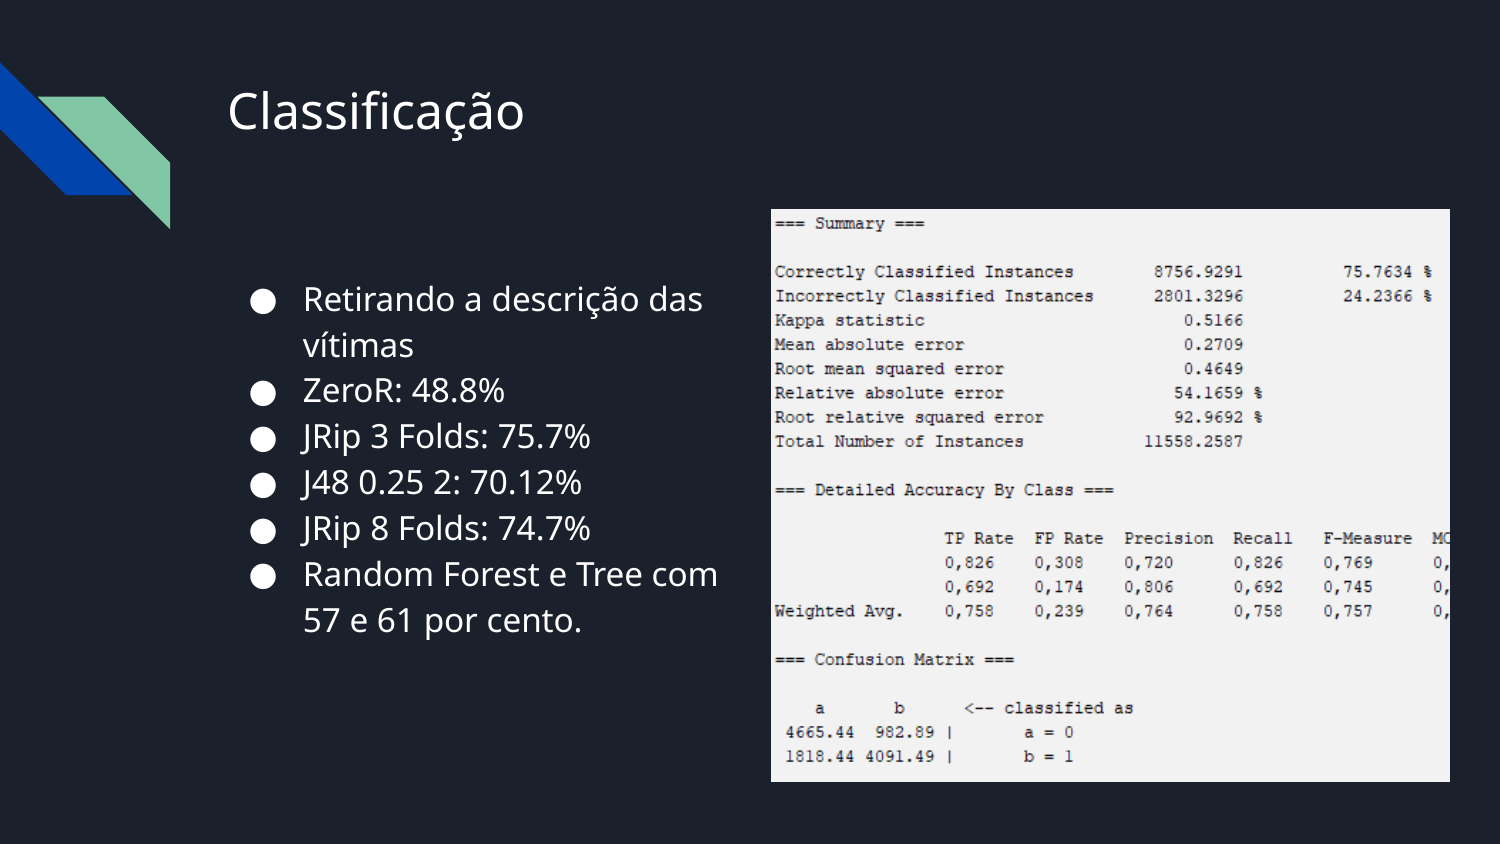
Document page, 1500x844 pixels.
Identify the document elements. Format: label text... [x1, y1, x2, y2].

title Classificação [212, 64, 1368, 215]
list Retirando a descrição das vítimas ZeroR: 48.8% JRip 3 Folds: 75.7% J48 0.25 2: 70.12% JRip 8 Folds: 74.7% Random Forest e Tree com 57 e 61 por cento. [212, 257, 765, 735]
picture [770, 209, 1451, 783]
